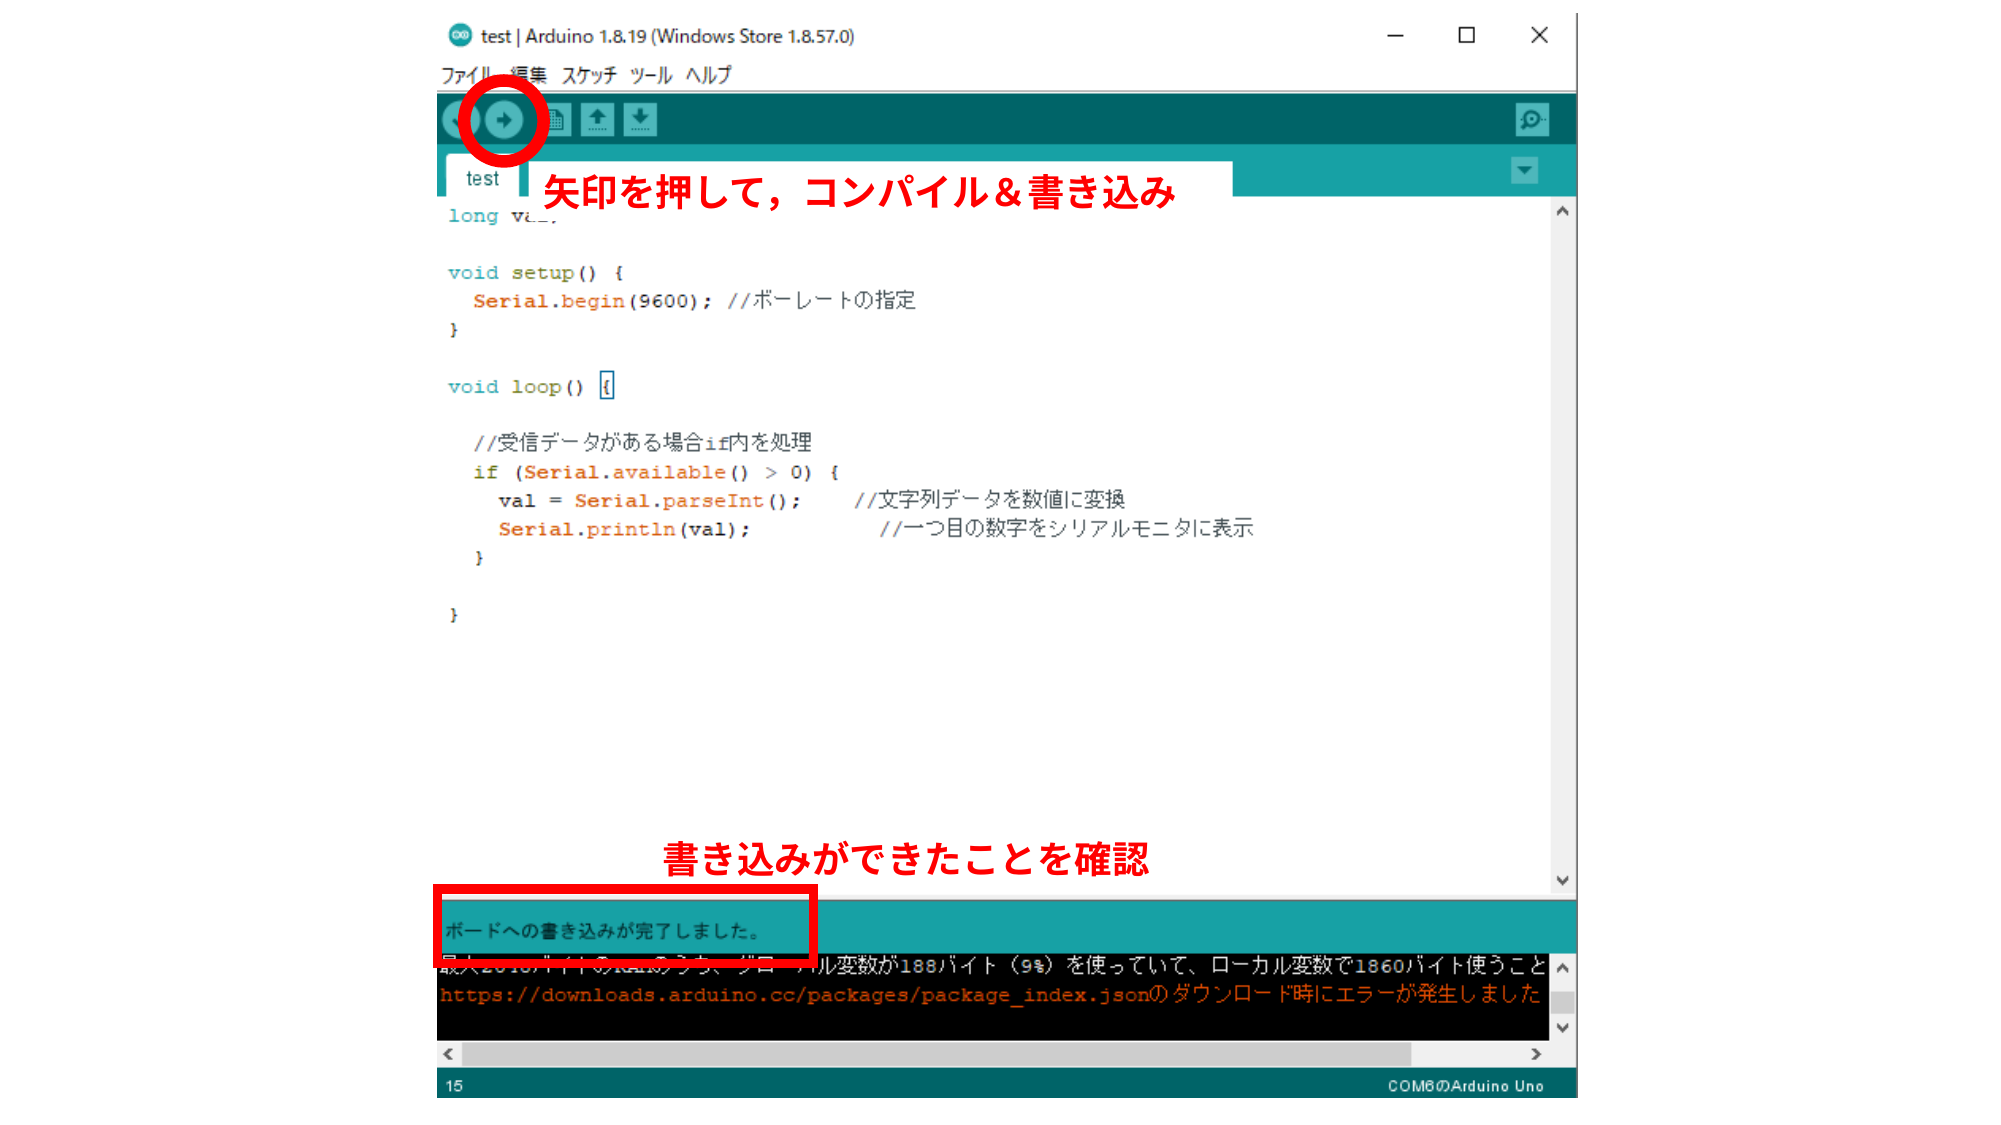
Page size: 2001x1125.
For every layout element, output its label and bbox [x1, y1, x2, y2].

text_box [437, 13, 1578, 1098]
